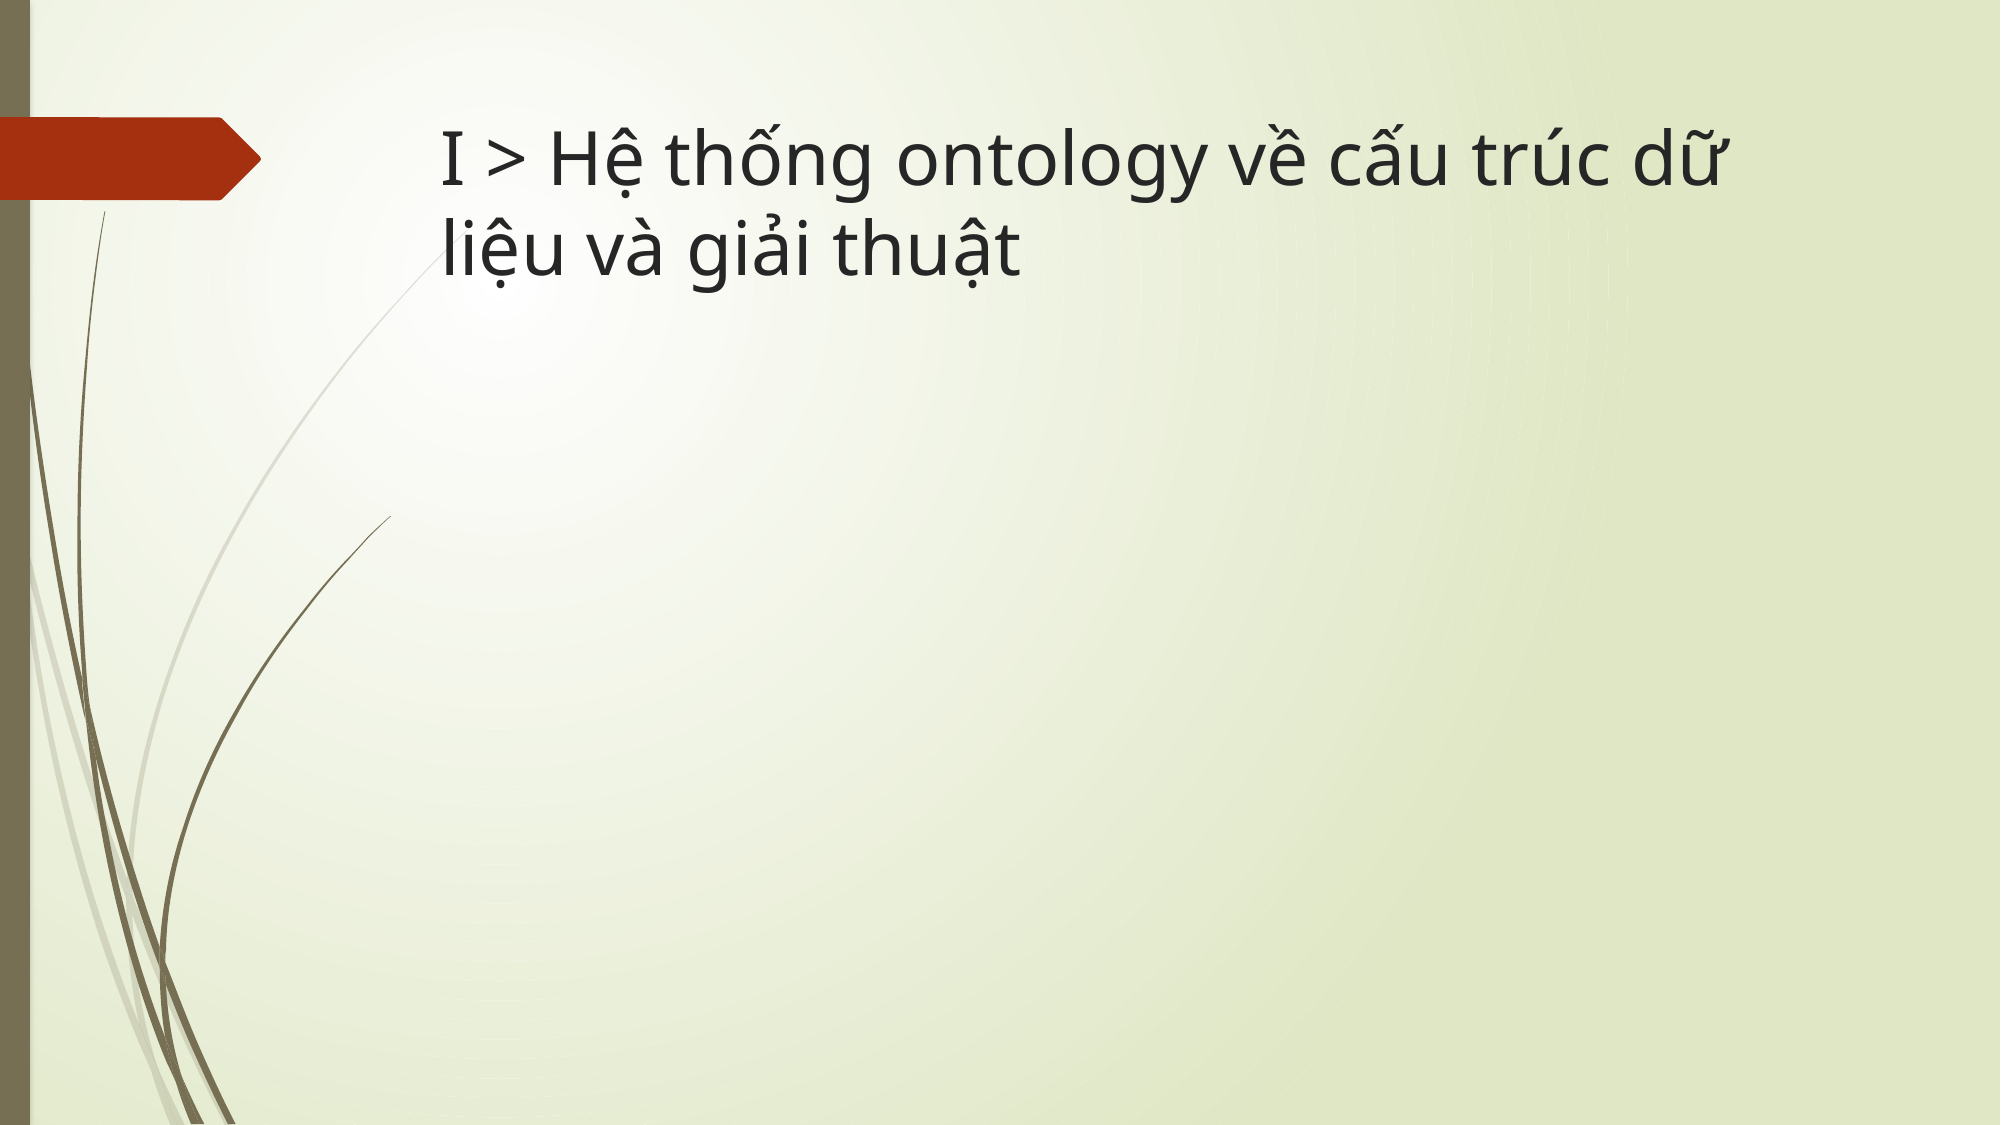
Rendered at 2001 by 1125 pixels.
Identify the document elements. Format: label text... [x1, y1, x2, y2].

title I > Hệ thống ontology về cấu trúc dữ liệu và giải thuật [425, 102, 1888, 313]
